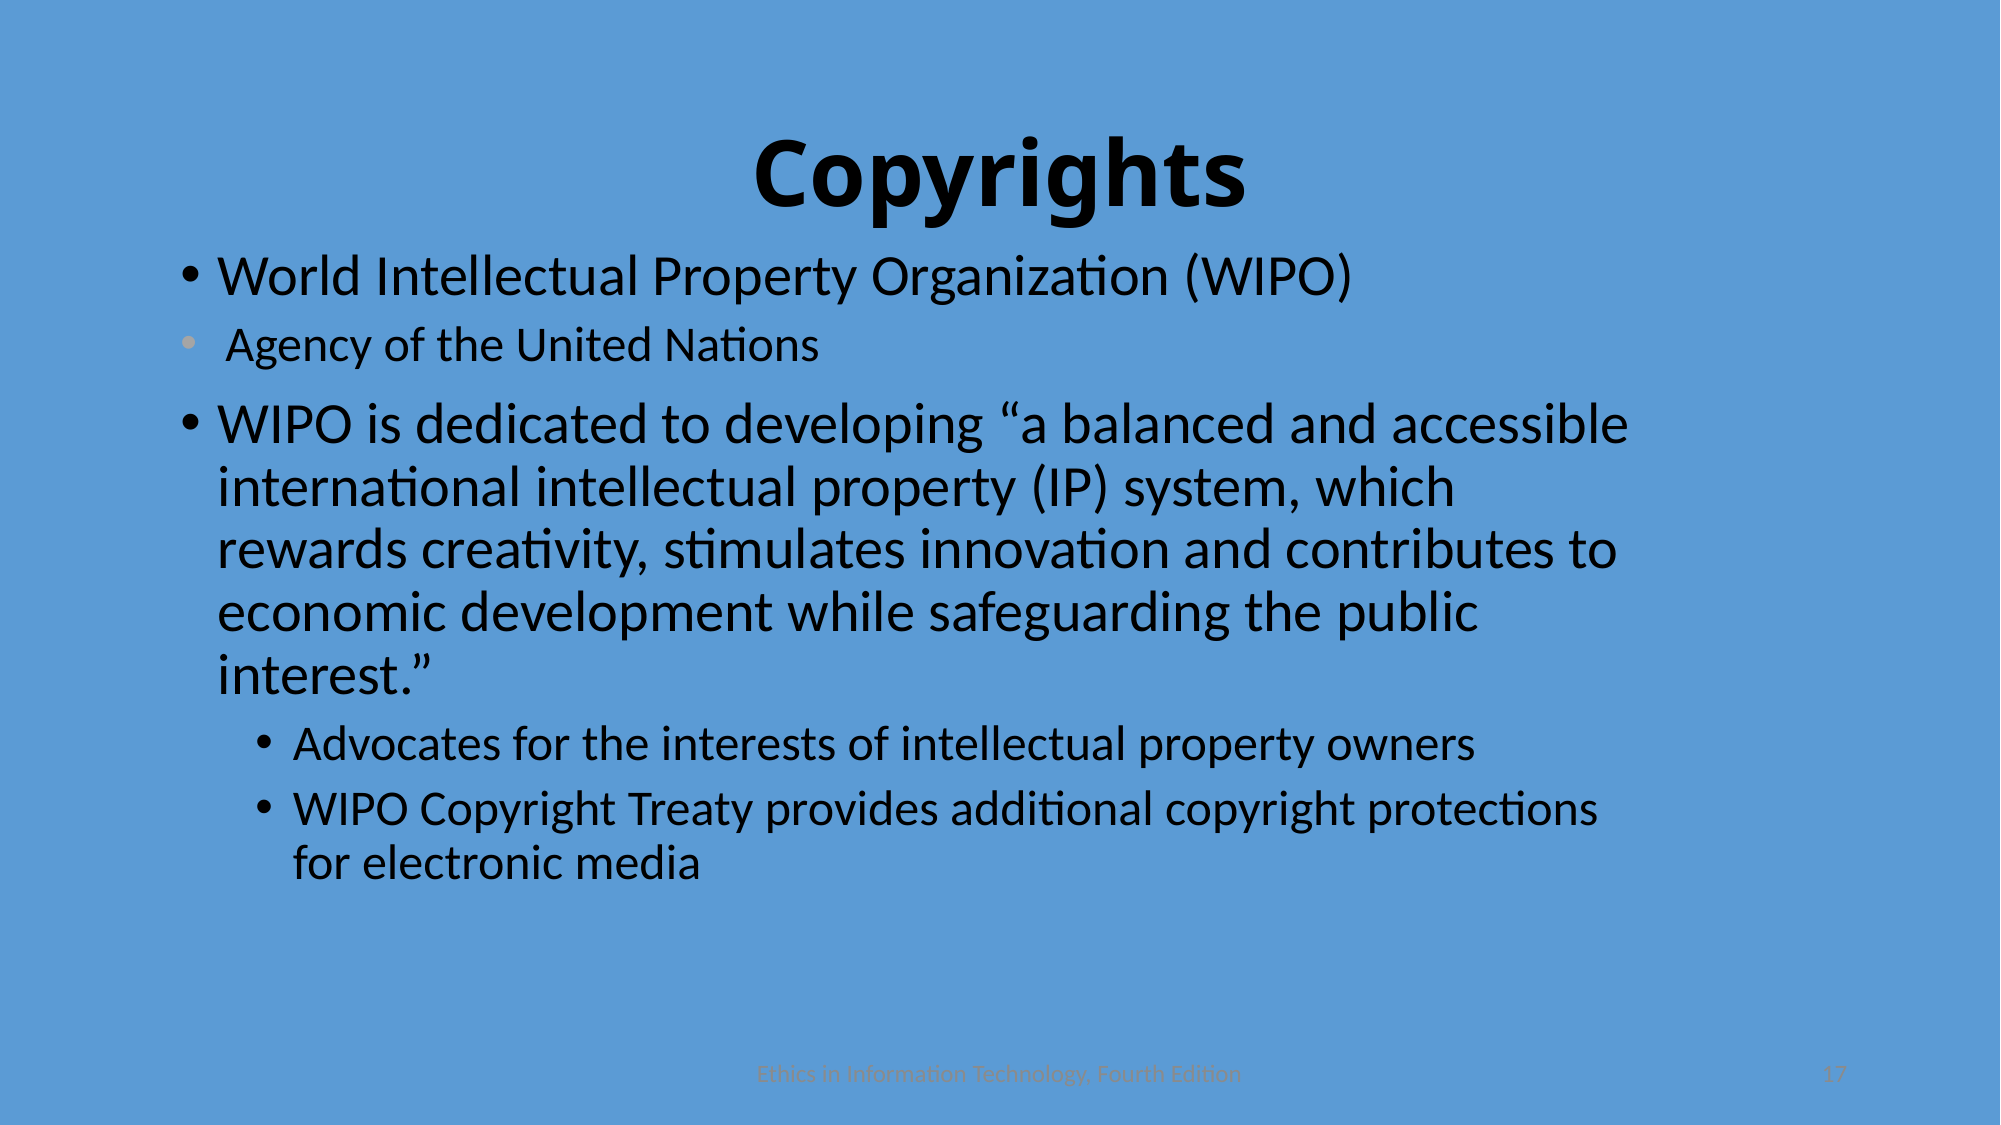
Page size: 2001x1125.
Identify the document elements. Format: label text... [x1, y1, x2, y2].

title Copyrights [324, 115, 1675, 238]
slide_number 17 [1412, 1042, 1863, 1103]
footer Ethics in Information Technology, Fourth Edition [662, 1042, 1338, 1103]
list World Intellectual Property Organization (WIPO) Agency of the United Nations WIPO is dedicated to developing “a balanced and accessible international intellectual property (IP) system, which rewards creativity, stimulates innovation and contributes to economic development while safeguarding the public interest.” Advocates for the interests of intellectual property owners WIPO Copyright Treaty provides additional copyright protections for electronic media [165, 237, 1650, 988]
